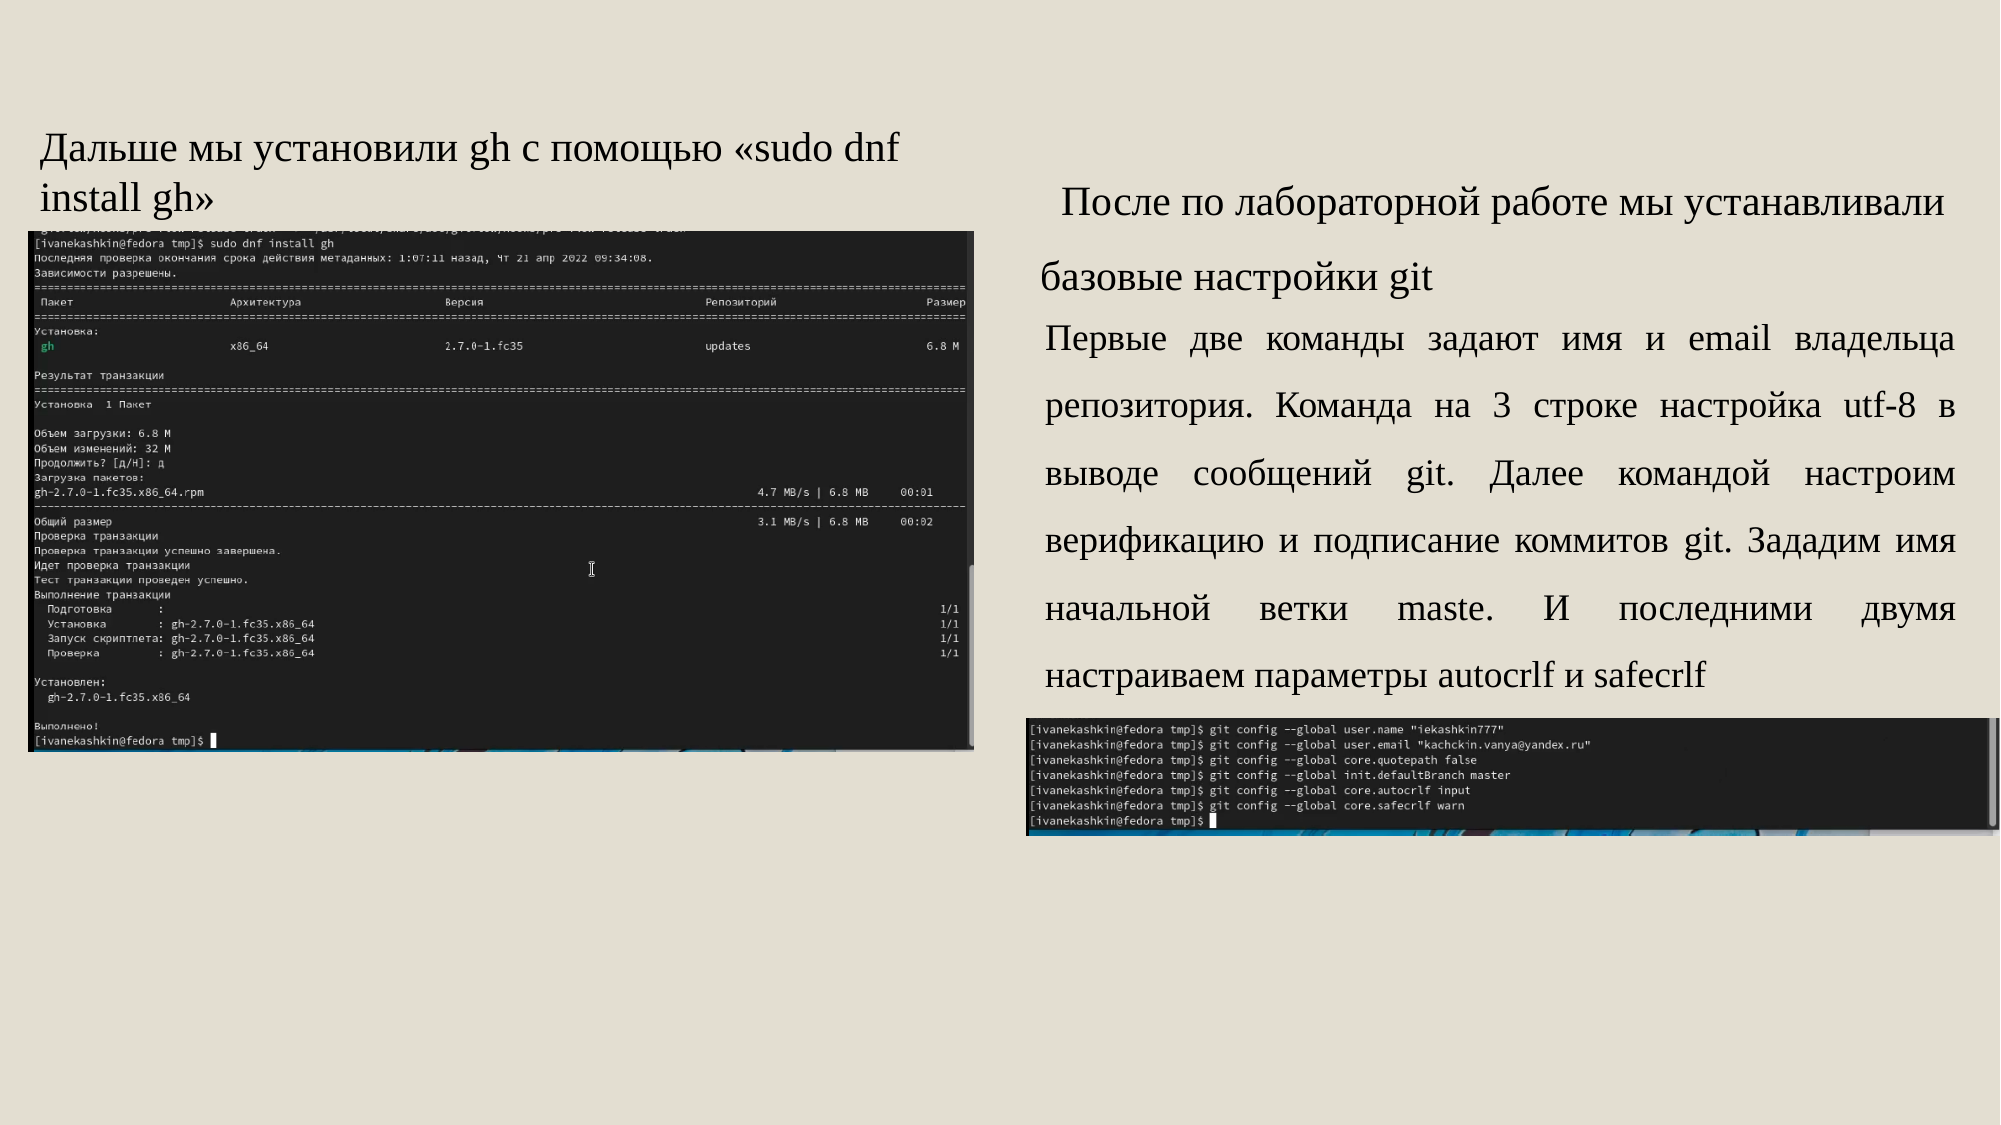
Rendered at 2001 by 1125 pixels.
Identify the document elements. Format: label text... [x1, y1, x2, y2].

text_box После по лабораторной работе мы устанавливали базовые настройки git [1025, 141, 1997, 307]
text_box Дальше мы установили gh с помощью «sudo dnf install gh» [25, 112, 1026, 228]
picture [28, 231, 974, 752]
text_box Первые две команды задают имя и email владельца репозитория. Команда на 3 строке настройка utf-8 в выводе сообщений git. Далее командой настроим верификацию и подписание коммитов git. Зададим имя начальной ветки maste. И последними двумя настраиваем параметры autocrlf и safecrlf [974, 283, 1972, 703]
picture [1026, 718, 2000, 836]
picture [1071, 832, 1107, 836]
